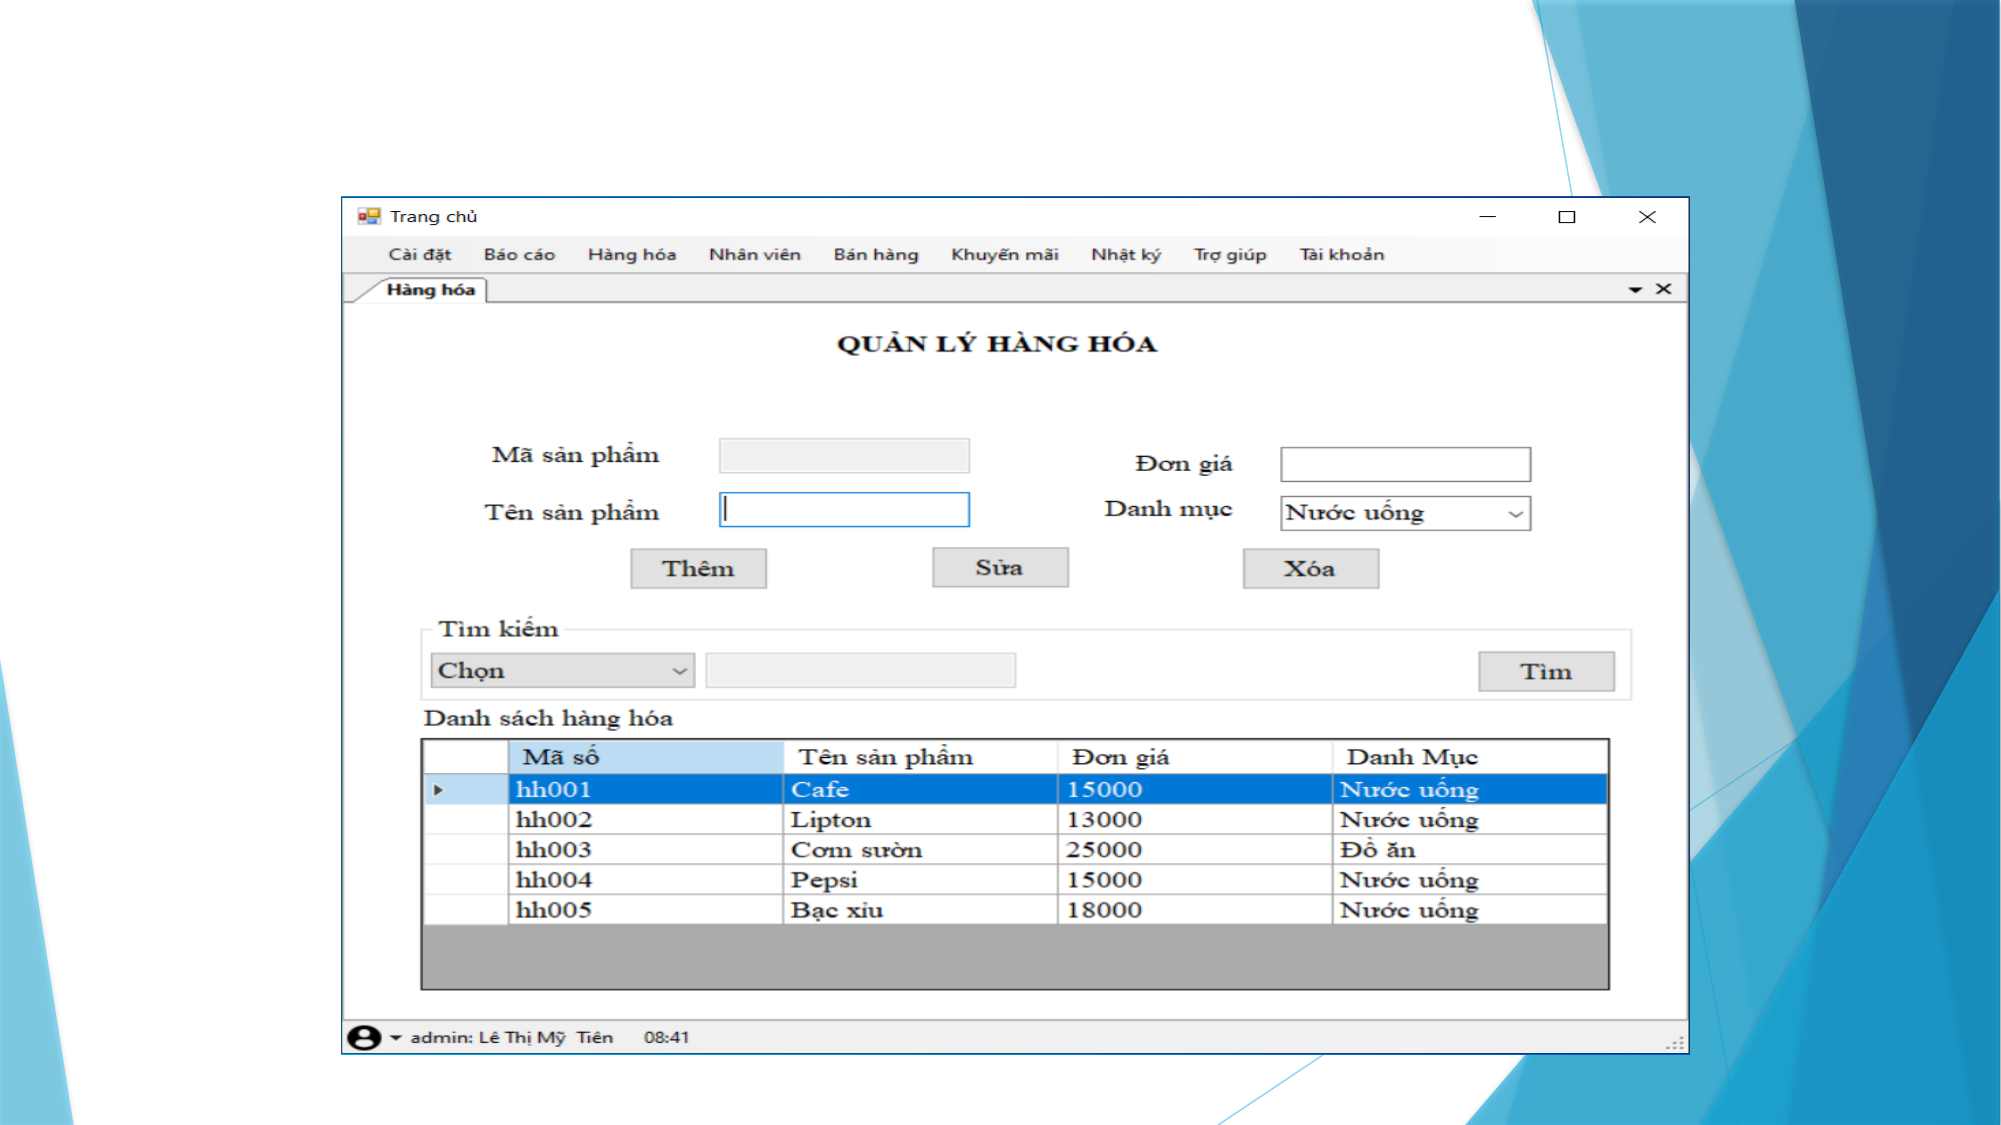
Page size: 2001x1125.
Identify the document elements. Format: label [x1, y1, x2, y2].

picture [341, 196, 1691, 1056]
